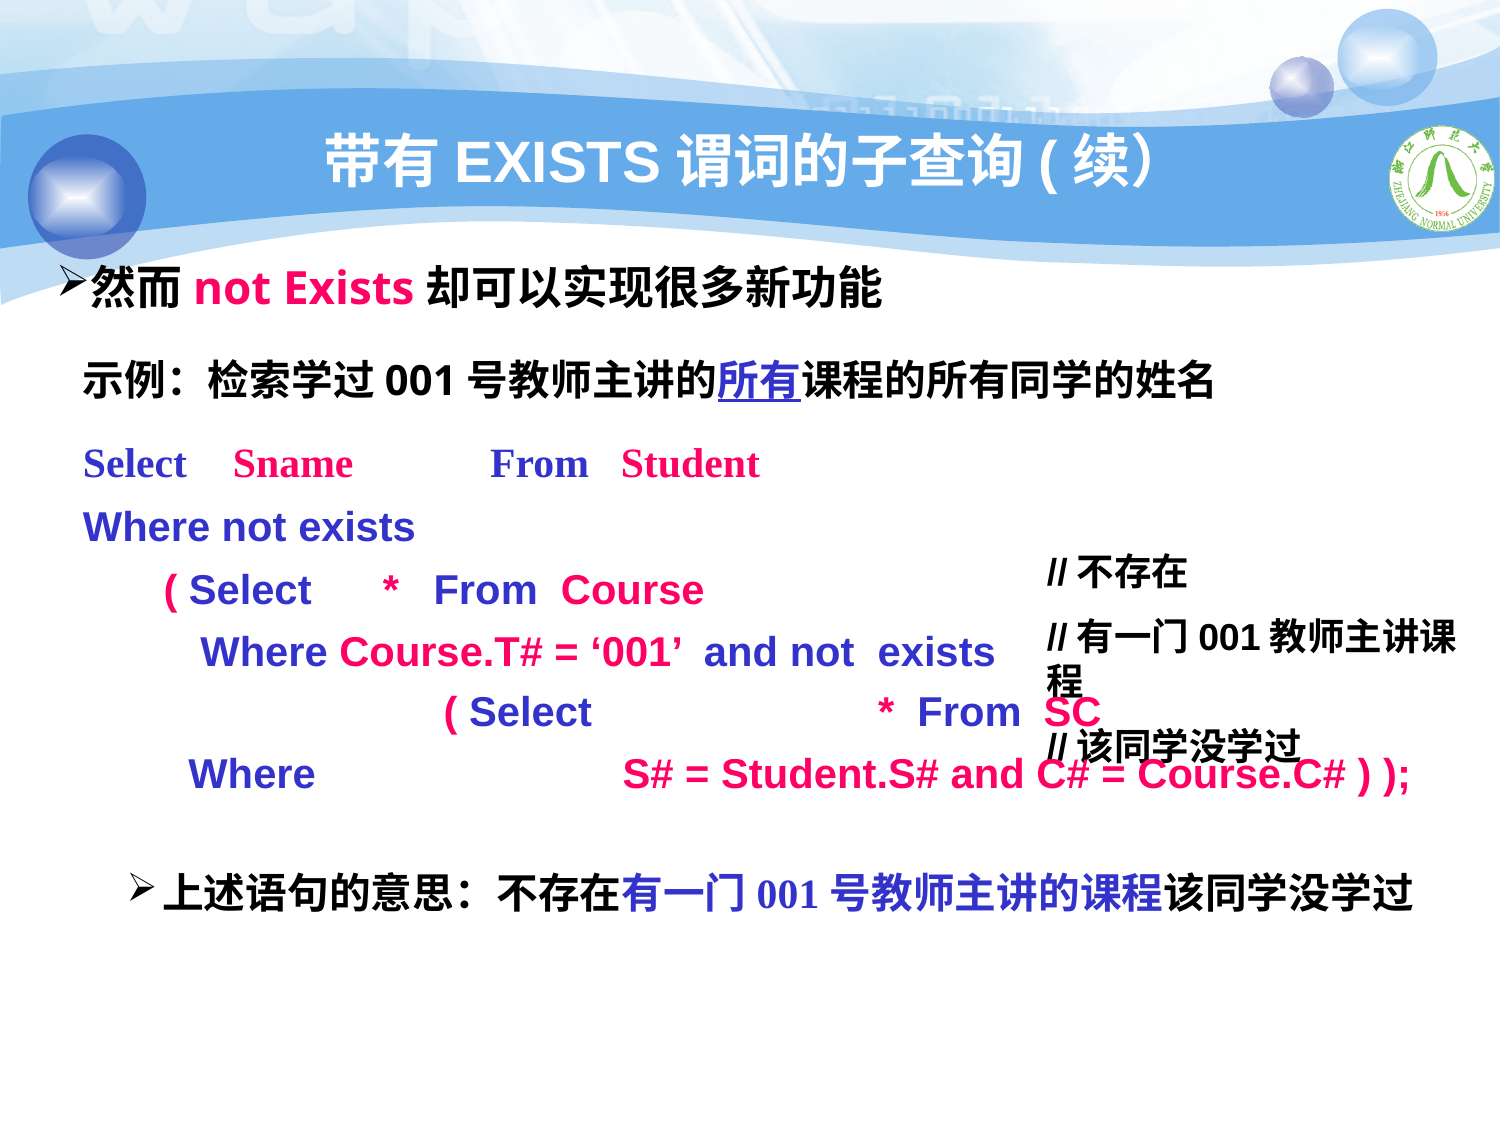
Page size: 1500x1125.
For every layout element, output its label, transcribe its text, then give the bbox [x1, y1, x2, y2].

text_box 然而not Exists却可以实现很多新功能 [39, 251, 898, 321]
text_box 示例：检索学过001号教师主讲的所有课程的所有同学的姓名 [81, 339, 1324, 404]
picture [1388, 125, 1495, 232]
picture [0, 0, 1500, 112]
title 带有EXISTS谓词的子查询(续） [150, 112, 1363, 205]
text_box //不存在 //有一门001教师主讲课程 //该同学没学过 [1045, 545, 1472, 768]
text_box Select Sname From Student Where not exists ( Select * From Course Where Course.T# = ‘001’ and not exists [81, 422, 1121, 671]
text_box ( Select * From SC Where S# = Student.S# and C# = Course.C# ) ); [0, 671, 1412, 797]
text_box 上述语句的意思：不存在有一门001号教师主讲的课程该同学没学过 [111, 859, 1466, 925]
